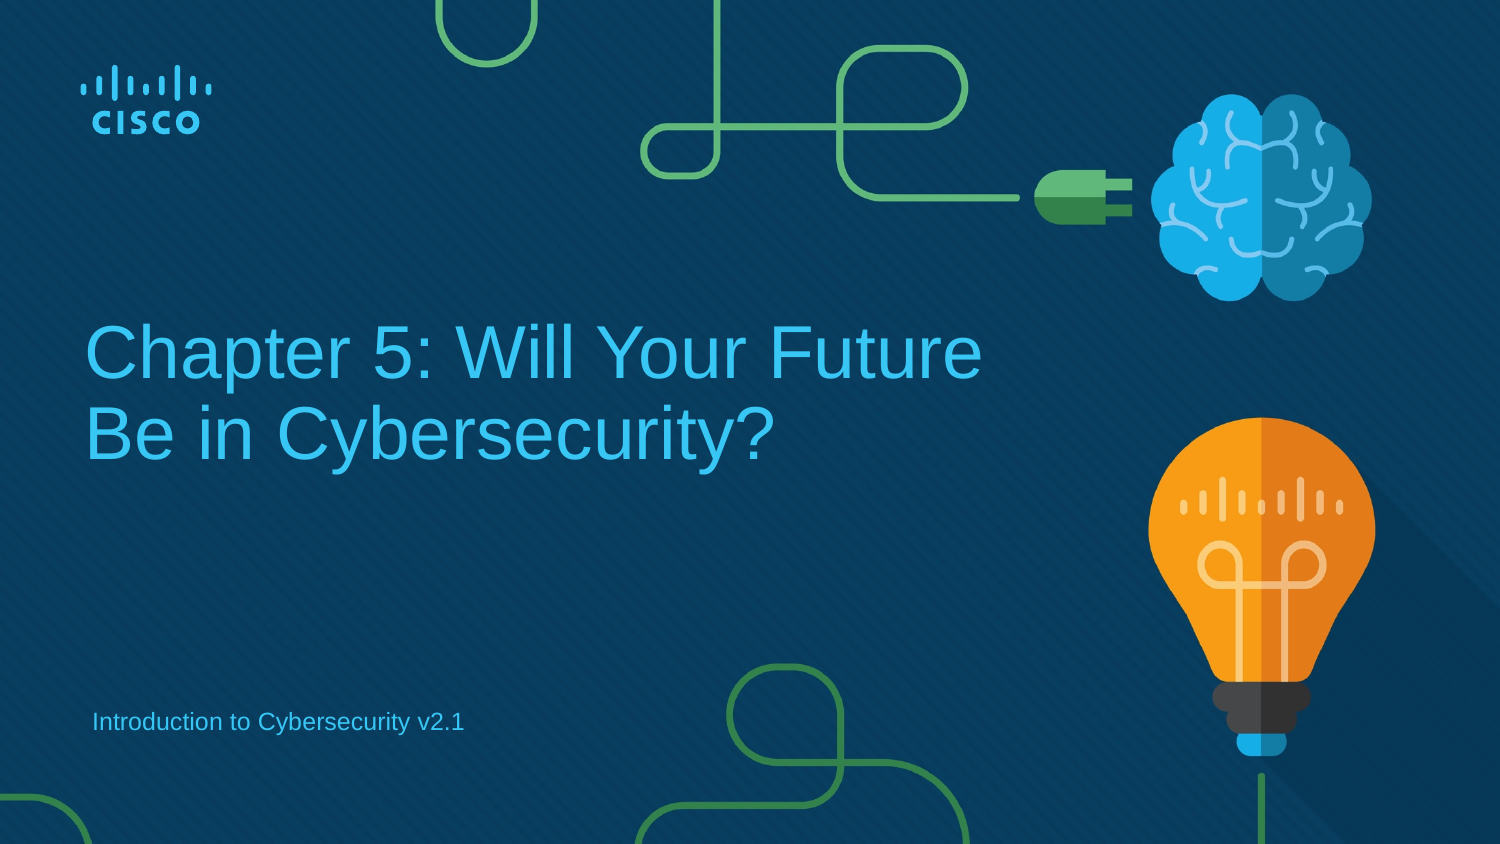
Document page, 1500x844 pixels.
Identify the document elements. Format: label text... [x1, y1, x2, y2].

subtitle Introduction to Cybersecurity v2.1 [77, 624, 499, 773]
picture [0, 0, 1500, 844]
title Chapter 5: Will Your Future Be in Cybersecurity? [69, 377, 1047, 484]
